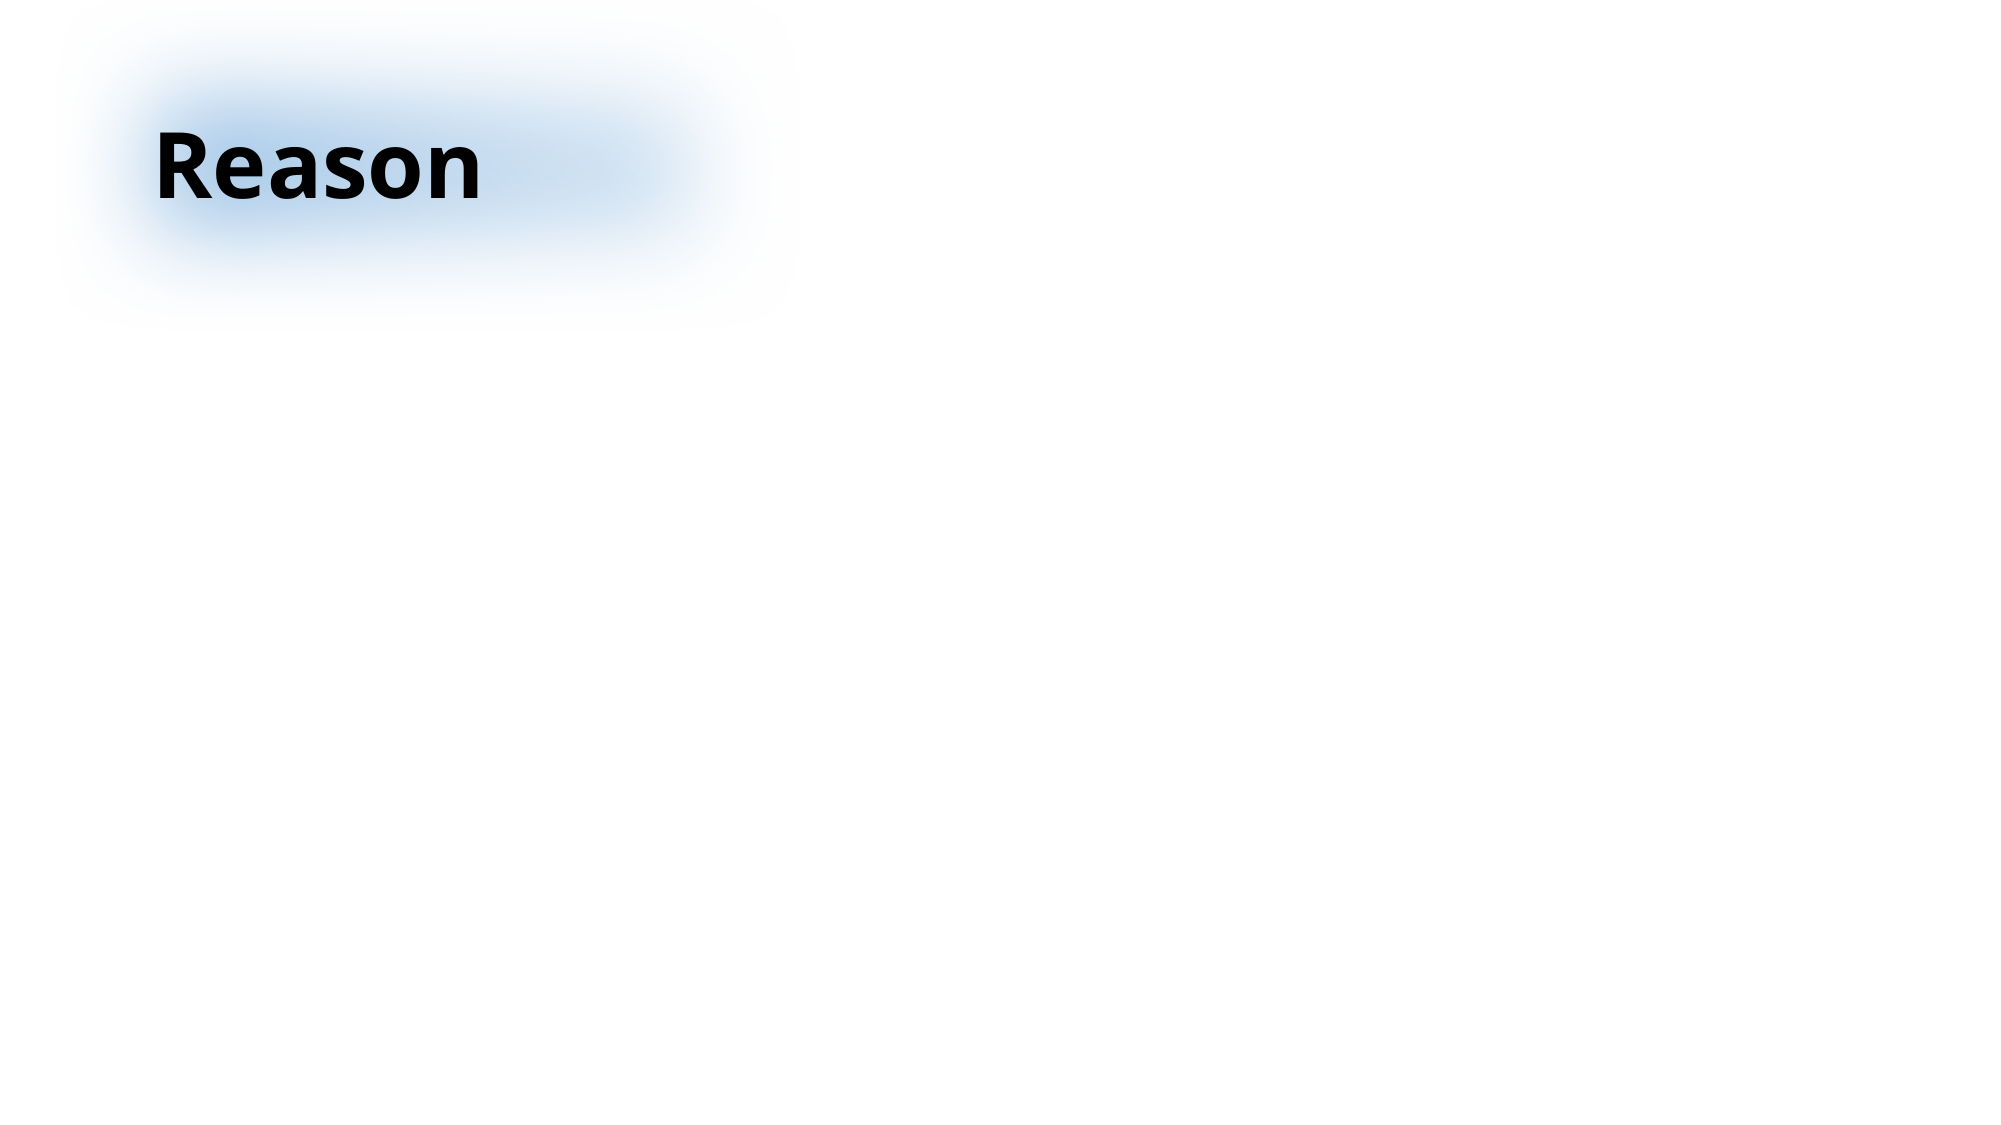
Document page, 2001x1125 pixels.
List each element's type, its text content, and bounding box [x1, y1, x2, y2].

title Reason [137, 59, 754, 278]
